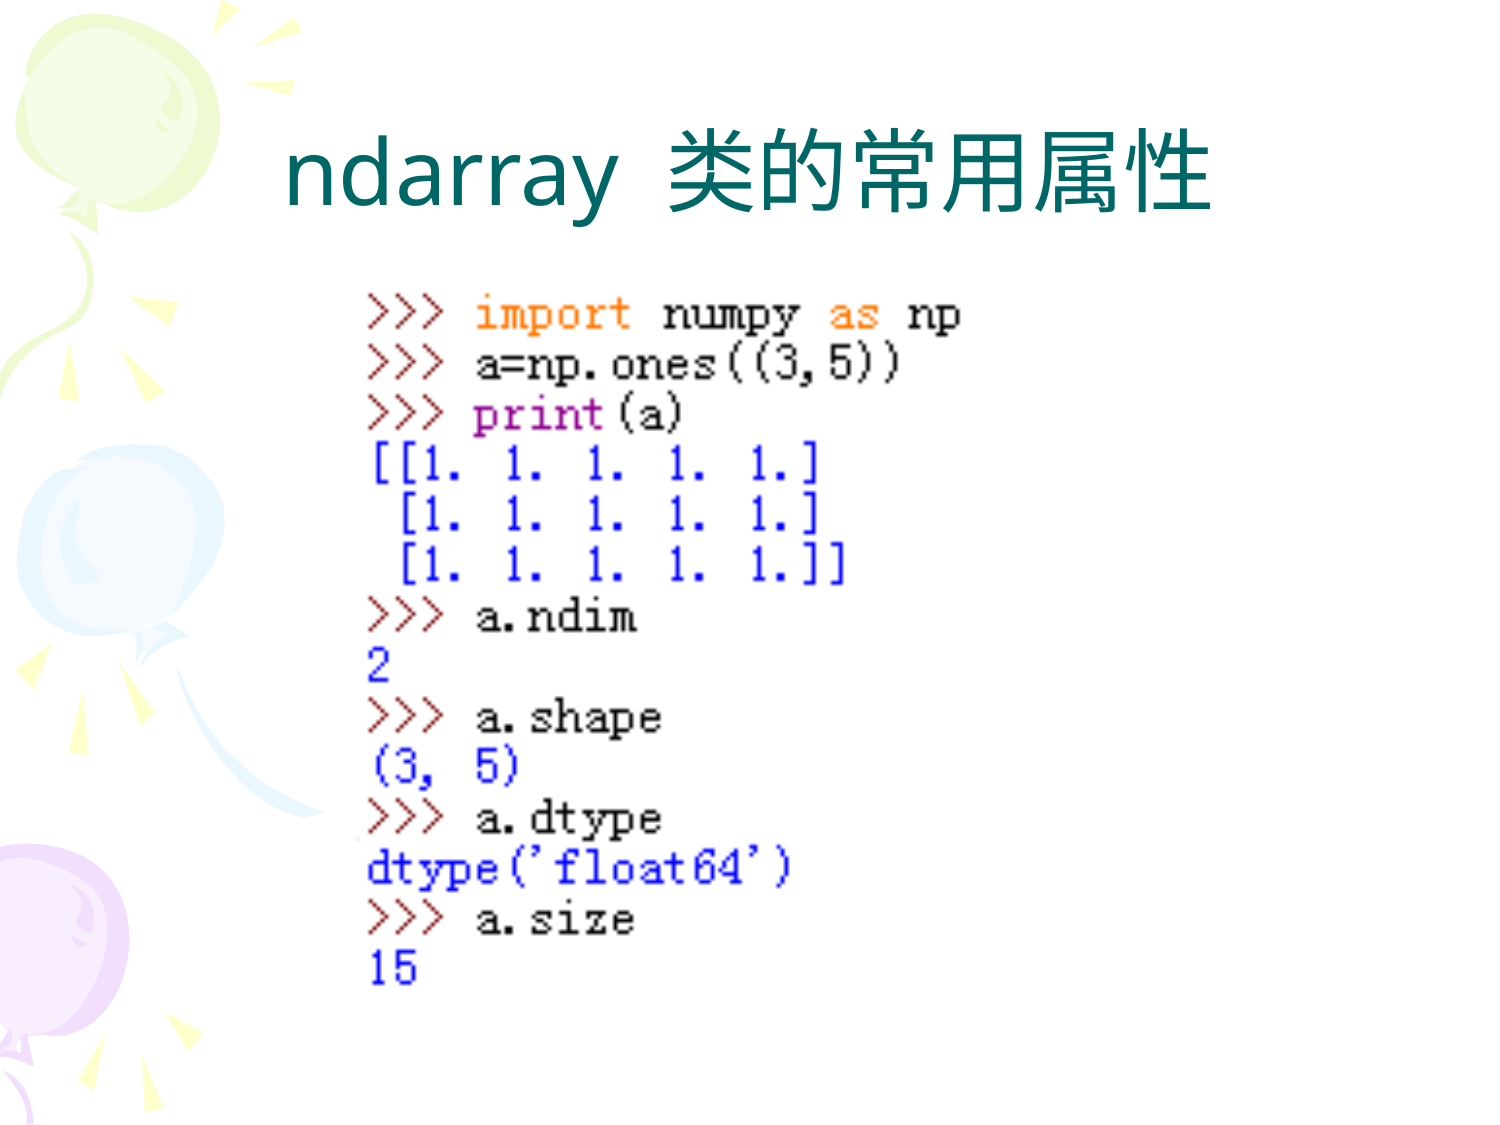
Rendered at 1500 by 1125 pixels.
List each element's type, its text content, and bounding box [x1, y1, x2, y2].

picture [359, 290, 1282, 996]
title ndarray 类的常用属性 [72, 16, 1426, 233]
